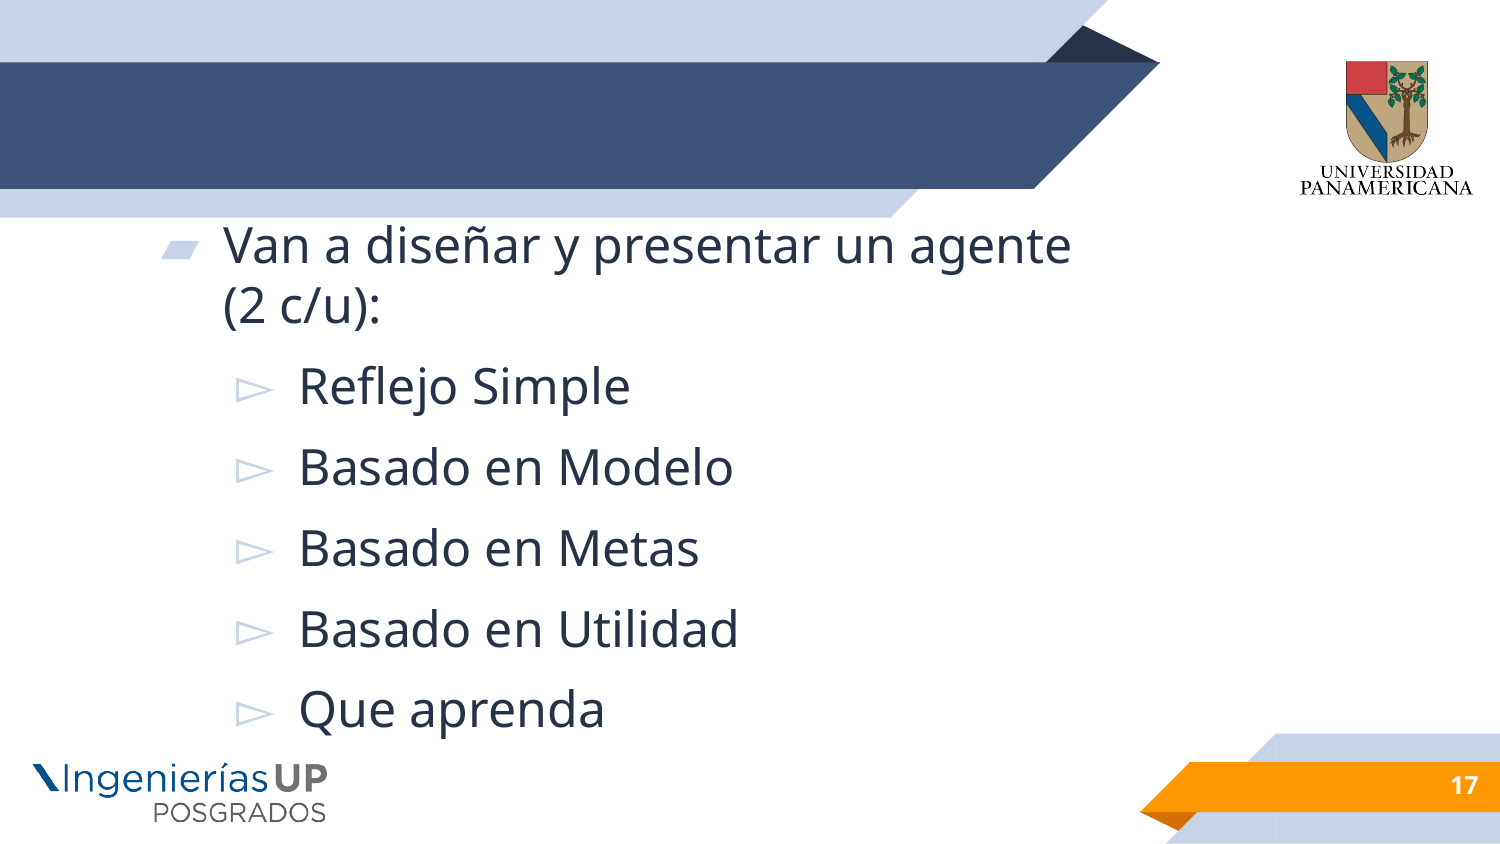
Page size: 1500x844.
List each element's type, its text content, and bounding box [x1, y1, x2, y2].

picture [1286, 44, 1490, 210]
slide_number 17 [1249, 760, 1494, 813]
picture [15, 737, 344, 844]
list Van a diseñar y presentar un agente (2 c/u): Reflejo Simple Basado en Modelo Basado en Metas Basado en Utilidad Que aprenda [133, 217, 1140, 734]
